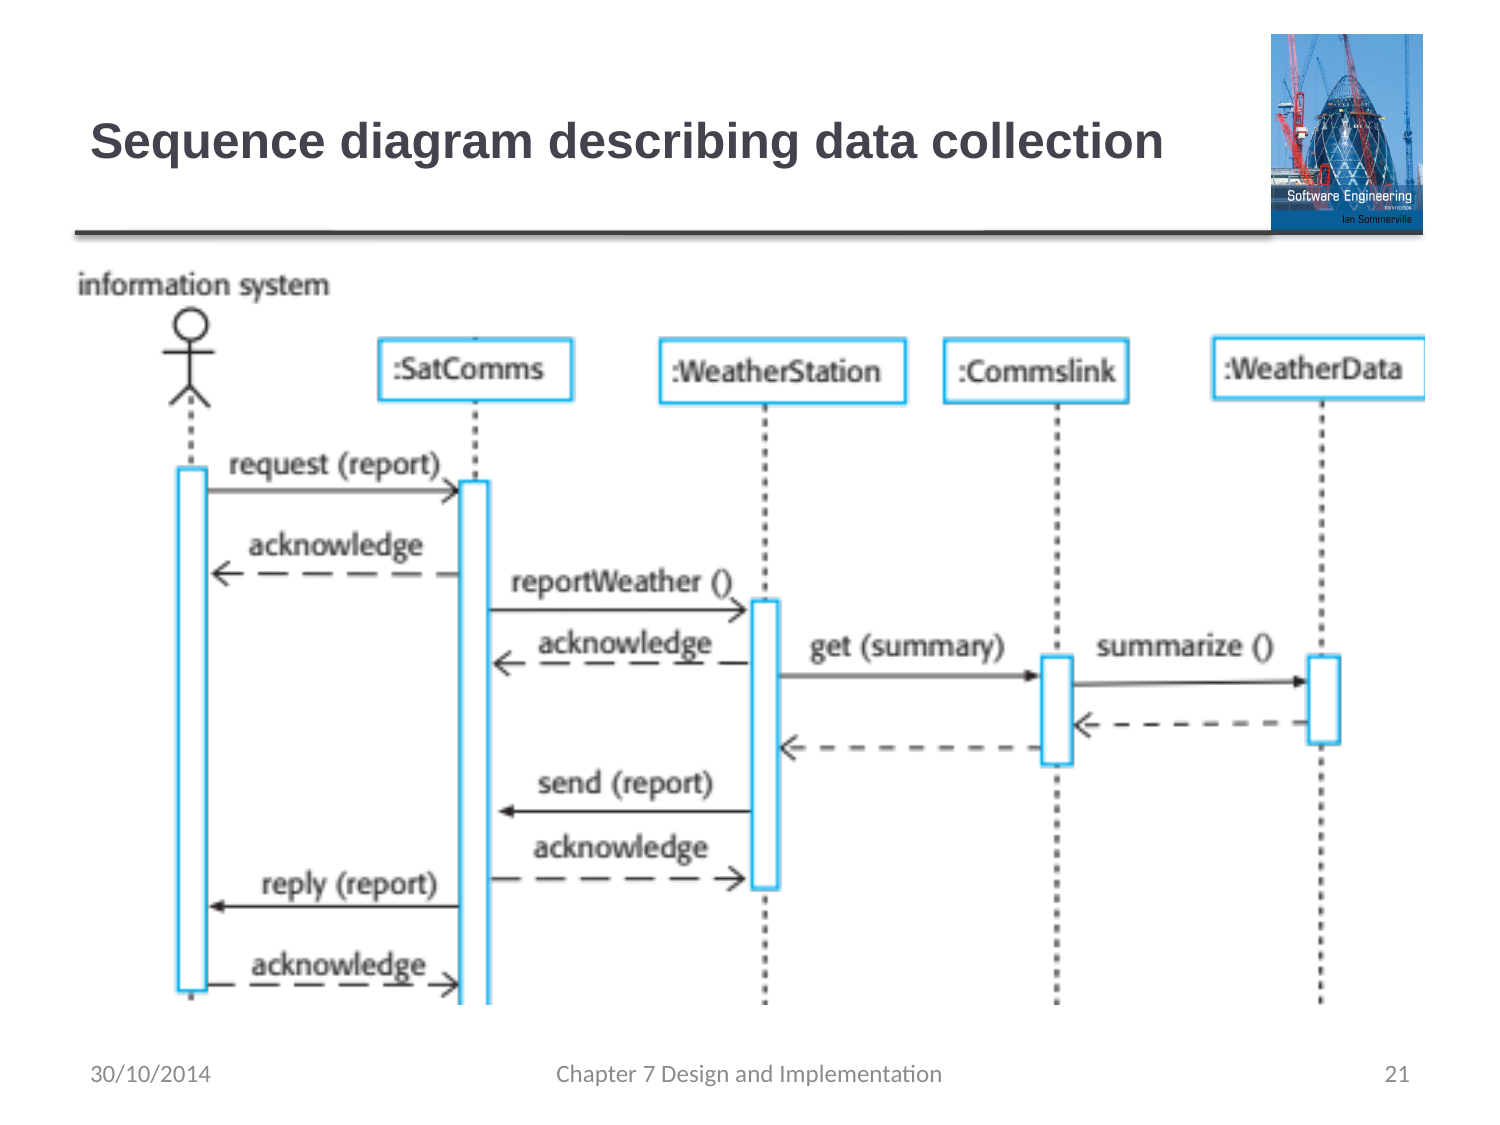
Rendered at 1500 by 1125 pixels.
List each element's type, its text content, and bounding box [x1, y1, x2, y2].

footer Chapter 7 Design and Implementation [512, 1042, 988, 1103]
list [74, 262, 1426, 1006]
slide_number 21 [1074, 1042, 1425, 1103]
picture [1271, 34, 1423, 230]
title Sequence diagram describing data collection [74, 44, 1272, 233]
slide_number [75, 1042, 425, 1103]
